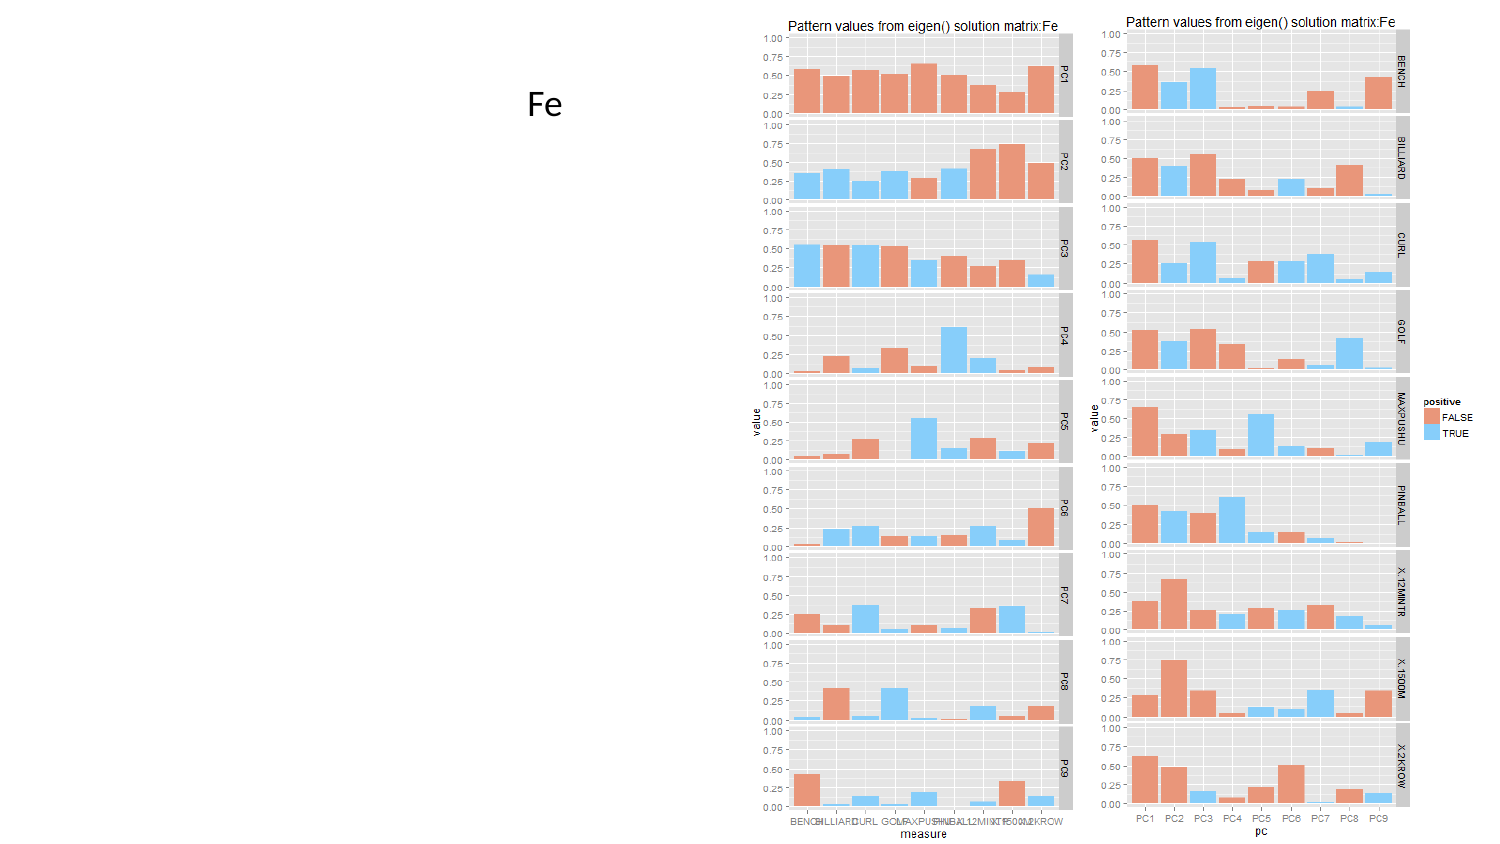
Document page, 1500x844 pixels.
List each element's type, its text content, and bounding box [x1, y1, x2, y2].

text_box Fe [512, 71, 579, 132]
picture [740, 0, 1500, 844]
